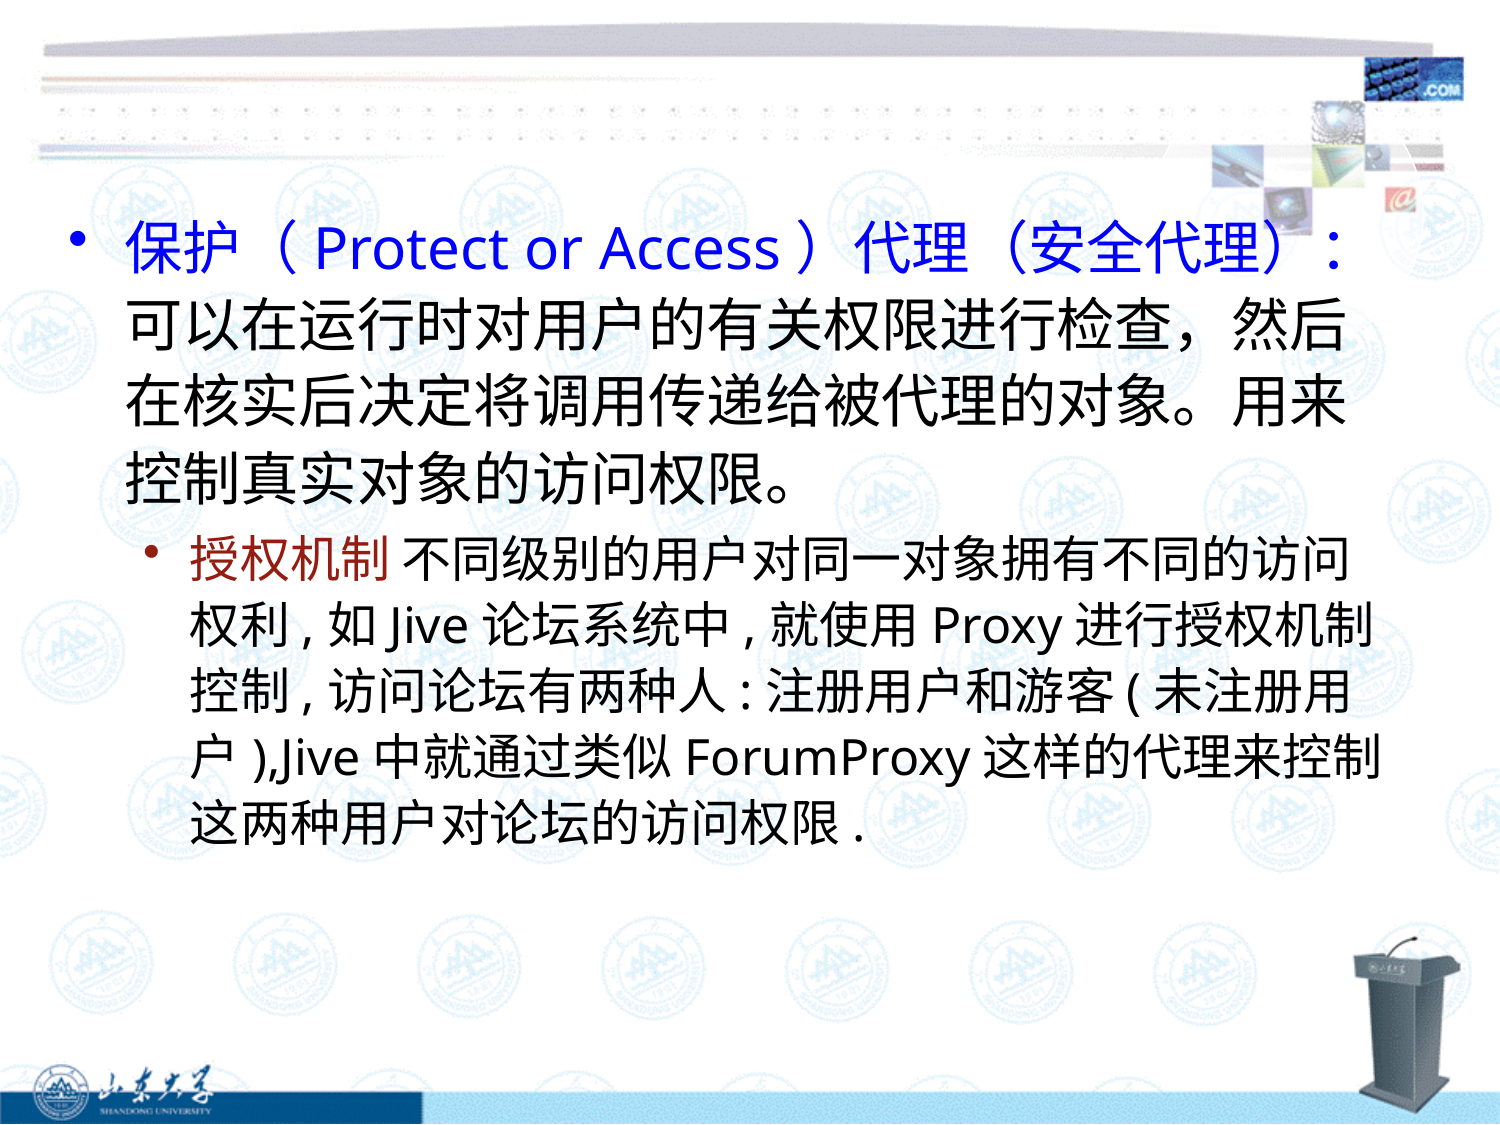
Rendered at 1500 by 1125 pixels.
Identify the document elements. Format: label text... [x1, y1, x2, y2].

picture [0, 1, 1500, 1124]
list 保护（Protect or Access）代理（安全代理）：可以在运行时对用户的有关权限进行检查，然后在核实后决定将调用传递给被代理的对象。用来控制真实对象的访问权限。 授权机制 不同级别的用户对同一对象拥有不同的访问权利,如Jive论坛系统中,就使用Proxy进行授权机制控制,访问论坛有两种人:注册用户和游客(未注册用户),Jive中就通过类似ForumProxy这样的代理来控制这两种用户对论坛的访问权限. [53, 196, 1412, 953]
